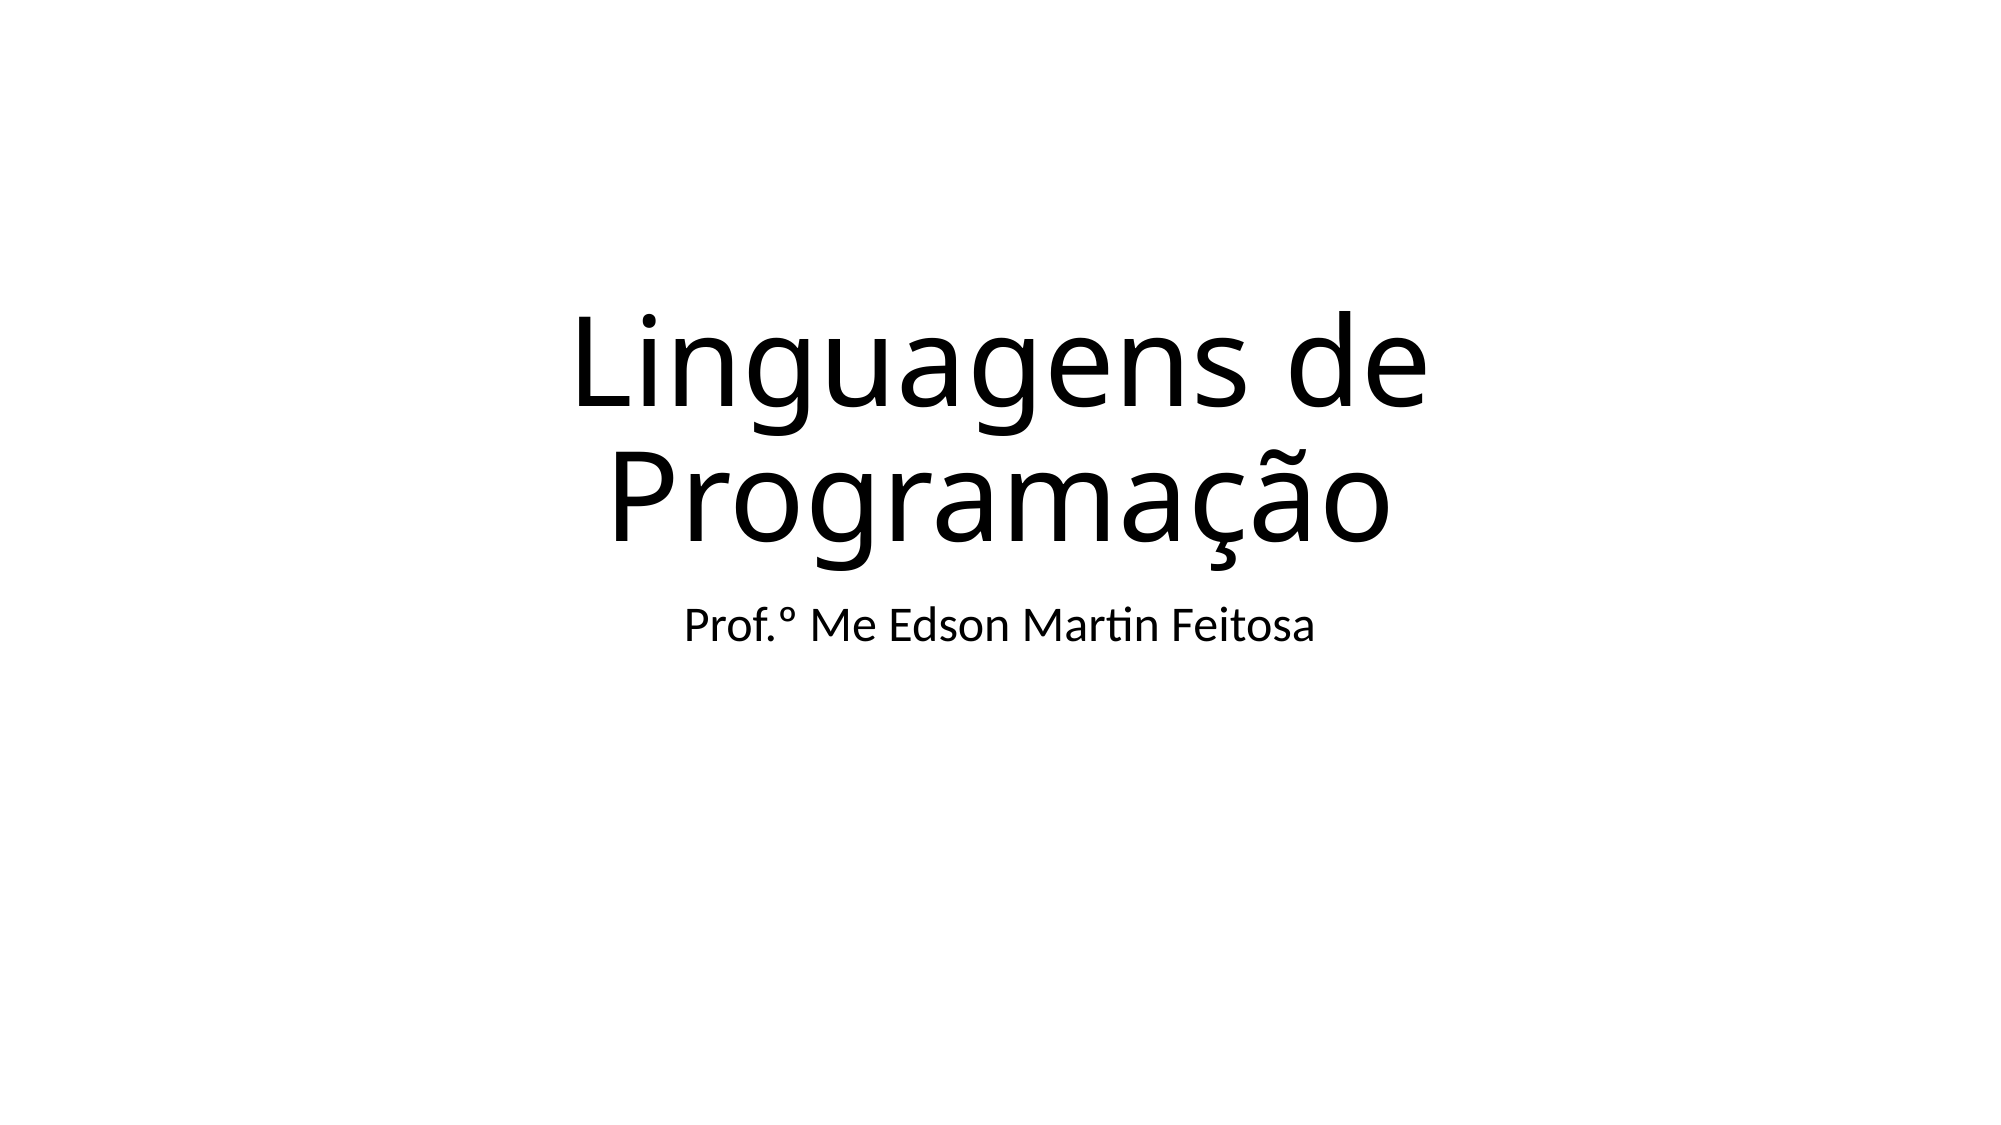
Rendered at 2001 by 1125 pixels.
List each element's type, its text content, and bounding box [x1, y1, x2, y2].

title Linguagens de Programação [249, 184, 1750, 576]
subtitle Prof.º Me Edson Martin Feitosa [249, 590, 1750, 863]
